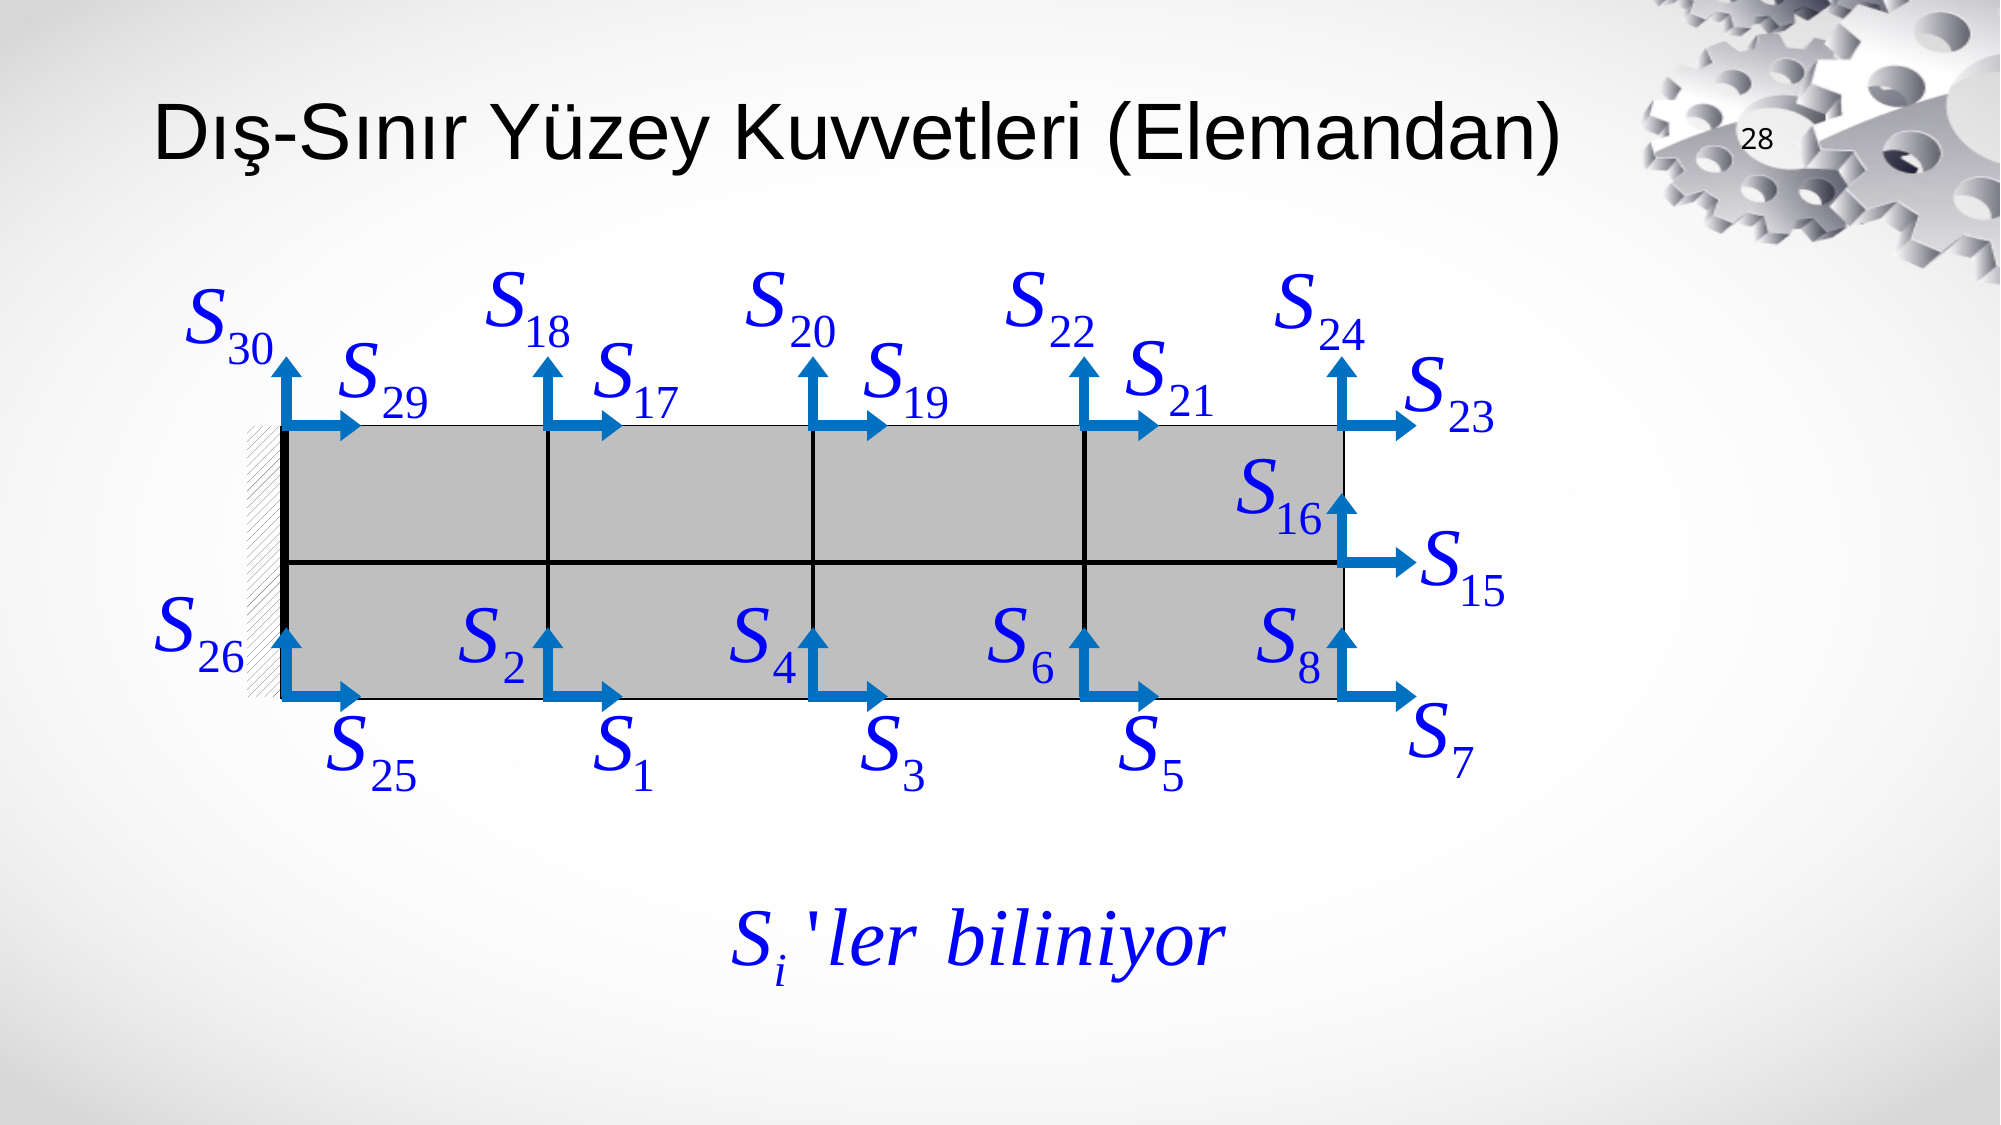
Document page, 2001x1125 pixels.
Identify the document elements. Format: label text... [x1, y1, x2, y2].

title Dış-Sınır Yüzey Kuvvetleri (Elemandan) [137, 59, 1630, 196]
text_box [247, 425, 281, 697]
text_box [1111, 313, 1227, 437]
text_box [846, 688, 942, 812]
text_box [579, 688, 669, 812]
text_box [1390, 329, 1507, 453]
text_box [1407, 503, 1523, 627]
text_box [313, 688, 430, 812]
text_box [1222, 431, 1340, 555]
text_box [171, 261, 288, 385]
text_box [1260, 246, 1378, 370]
text_box [1340, 431, 1345, 495]
text_box [1227, 425, 1337, 431]
text_box [289, 565, 546, 700]
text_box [732, 244, 849, 368]
text_box [1087, 431, 1337, 560]
text_box [815, 565, 1082, 700]
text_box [445, 580, 541, 704]
text_box [815, 425, 1082, 560]
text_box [580, 315, 696, 439]
slide_number 28 [1704, 112, 1790, 171]
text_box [718, 883, 1250, 1007]
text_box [1394, 675, 1490, 799]
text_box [850, 315, 966, 439]
picture [0, 0, 2000, 1125]
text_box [1105, 688, 1201, 812]
text_box [550, 425, 811, 560]
text_box [1087, 565, 1345, 700]
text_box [471, 244, 588, 368]
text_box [715, 580, 812, 704]
text_box [289, 425, 546, 560]
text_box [1242, 580, 1338, 704]
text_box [324, 315, 441, 439]
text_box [991, 244, 1108, 368]
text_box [974, 580, 1070, 704]
text_box [550, 565, 811, 700]
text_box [140, 569, 257, 693]
